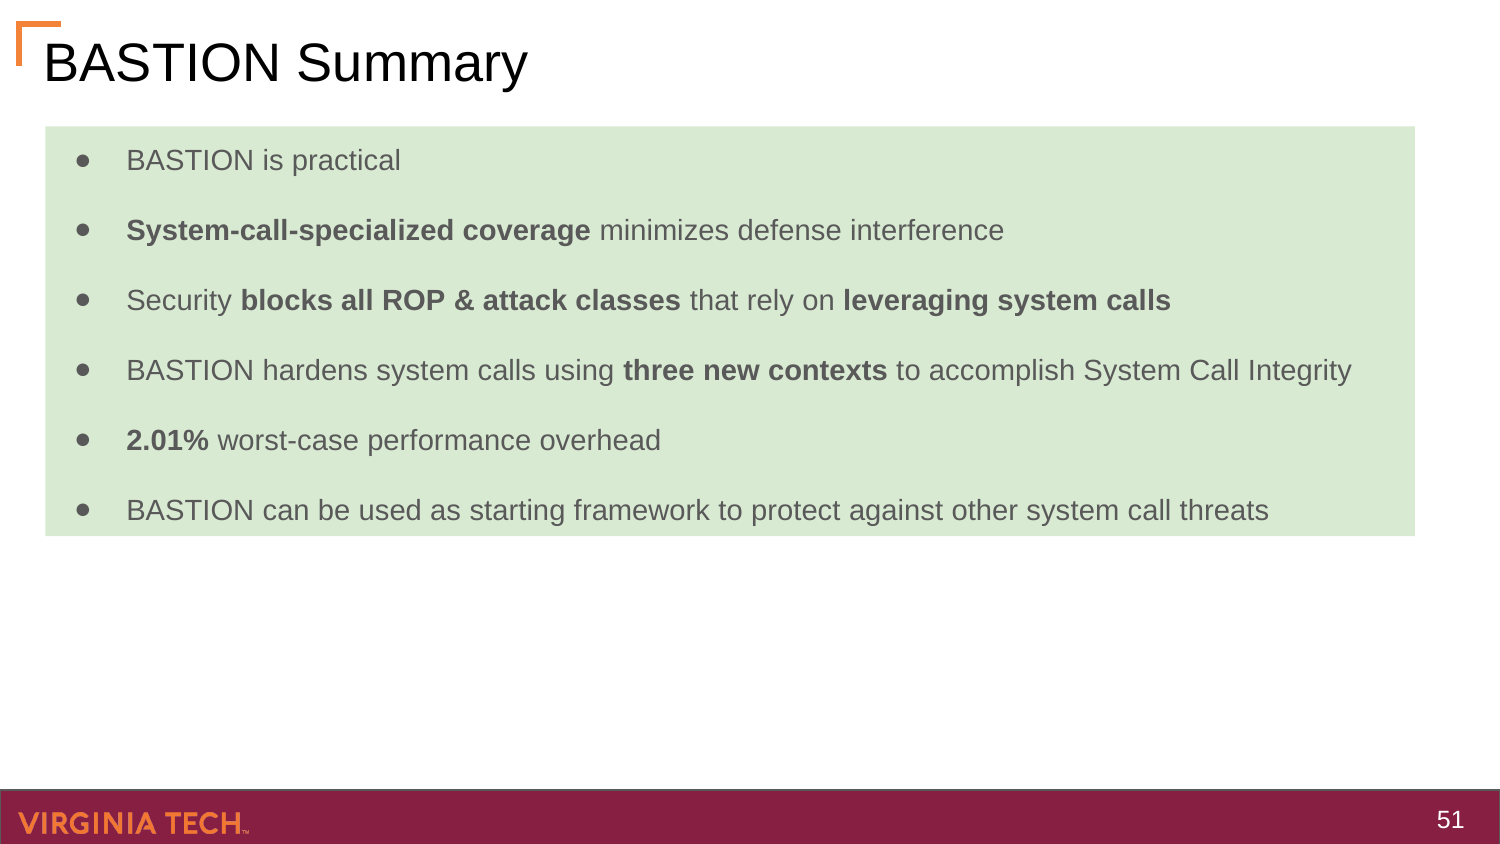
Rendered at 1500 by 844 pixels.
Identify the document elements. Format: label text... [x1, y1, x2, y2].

text_box BASTION is practical System-call-specialized coverage minimizes defense interference Security blocks all ROP & attack classes that rely on leveraging system calls BASTION hardens system calls using three new contexts to accomplish System Call Integrity 2.01% worst-case performance overhead BASTION can be used as starting framework to protect against other system call threats [45, 126, 1415, 537]
text_box BASTION Summary [28, 12, 1468, 107]
picture [16, 21, 28, 66]
picture [18, 812, 249, 834]
slide_number ‹#› [1389, 791, 1480, 844]
